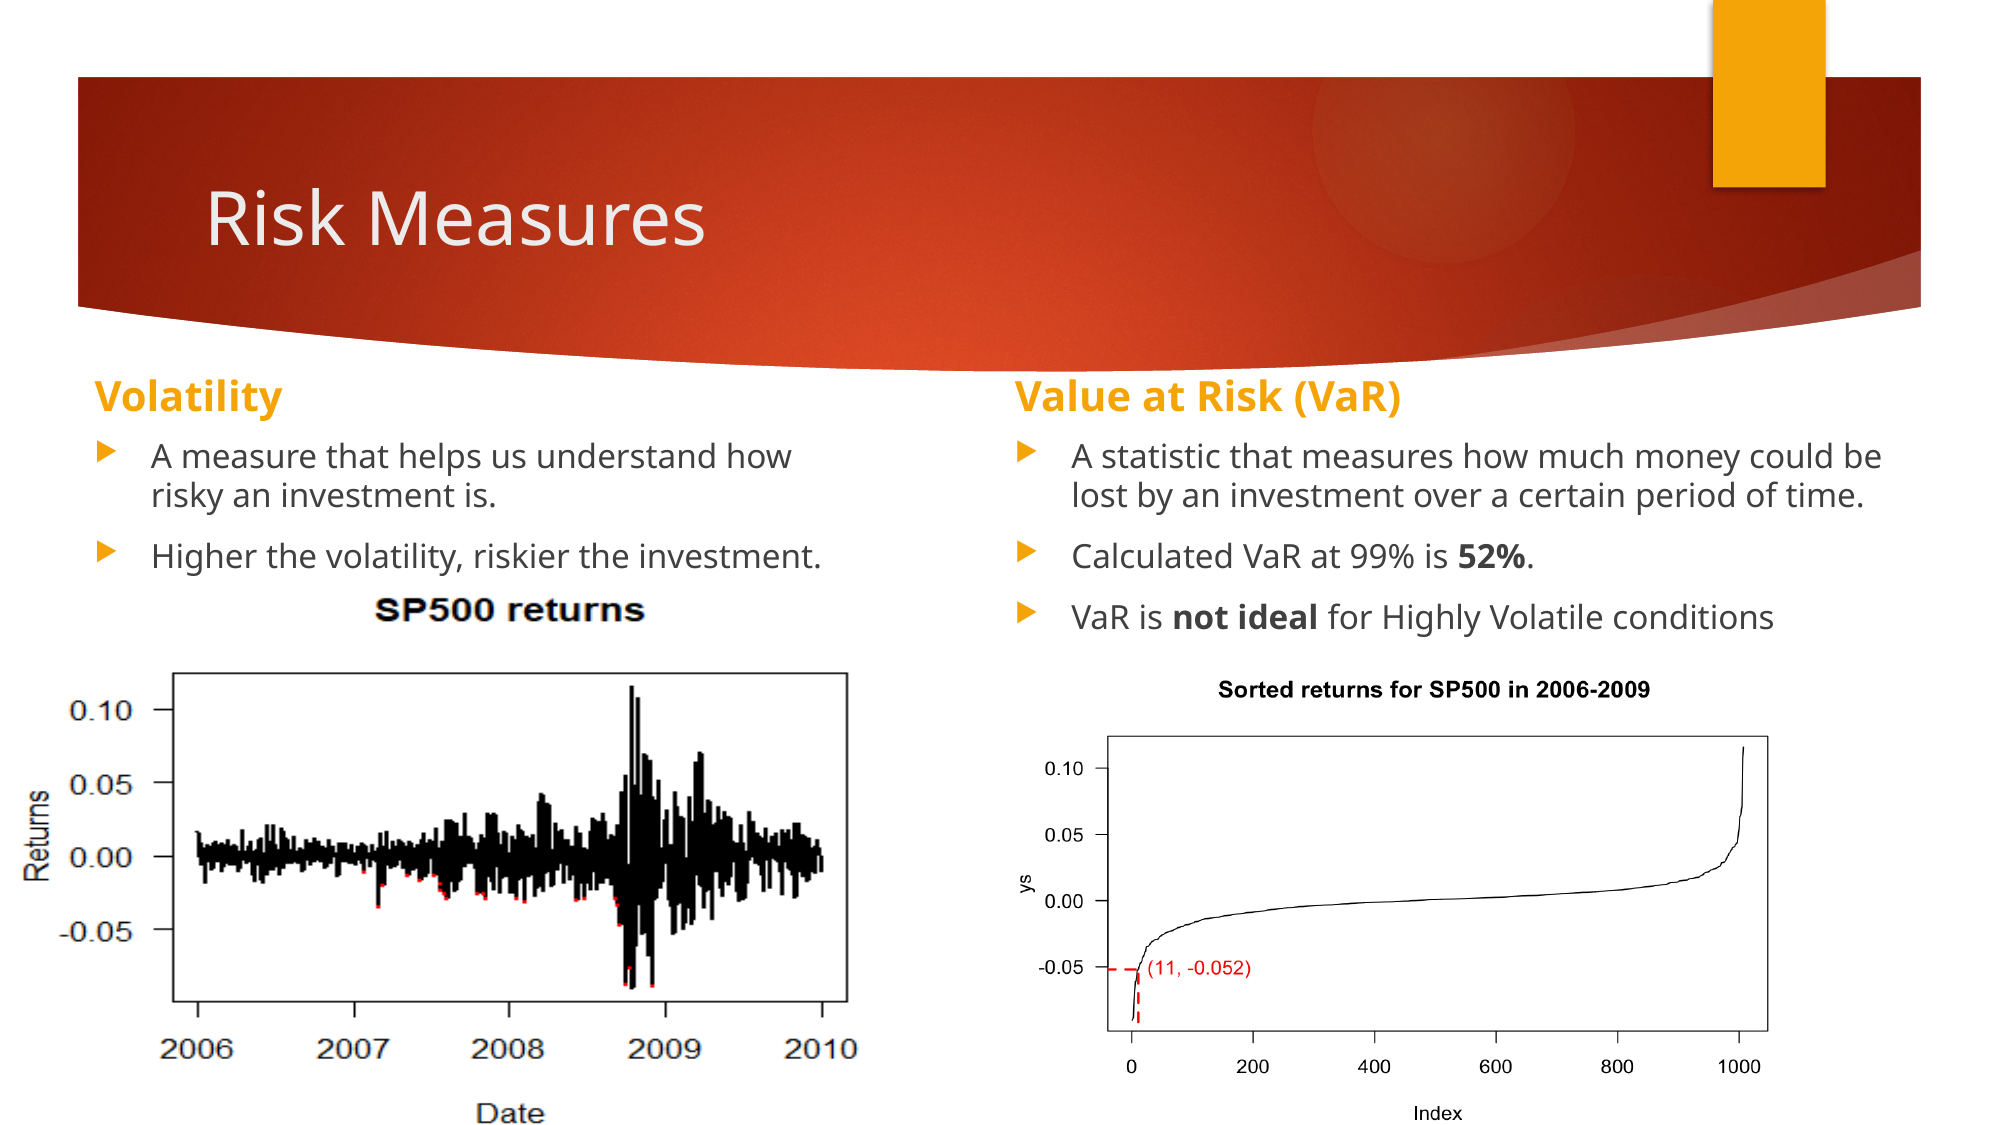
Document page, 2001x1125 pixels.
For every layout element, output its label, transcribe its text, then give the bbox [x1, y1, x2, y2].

list Value at Risk (VaR) [999, 327, 1792, 427]
picture [1016, 679, 1775, 1125]
list A statistic that measures how much money could be lost by an investment over a certain period of time. Calculated VaR at 99% is 52%. VaR is not ideal for Highly Volatile conditions [999, 427, 1960, 649]
list Volatility [79, 332, 871, 427]
picture [12, 592, 872, 1125]
title Risk Measures [189, 155, 1627, 275]
list A measure that helps us understand how risky an investment is. Higher the volatility, riskier the investment. [79, 427, 871, 591]
